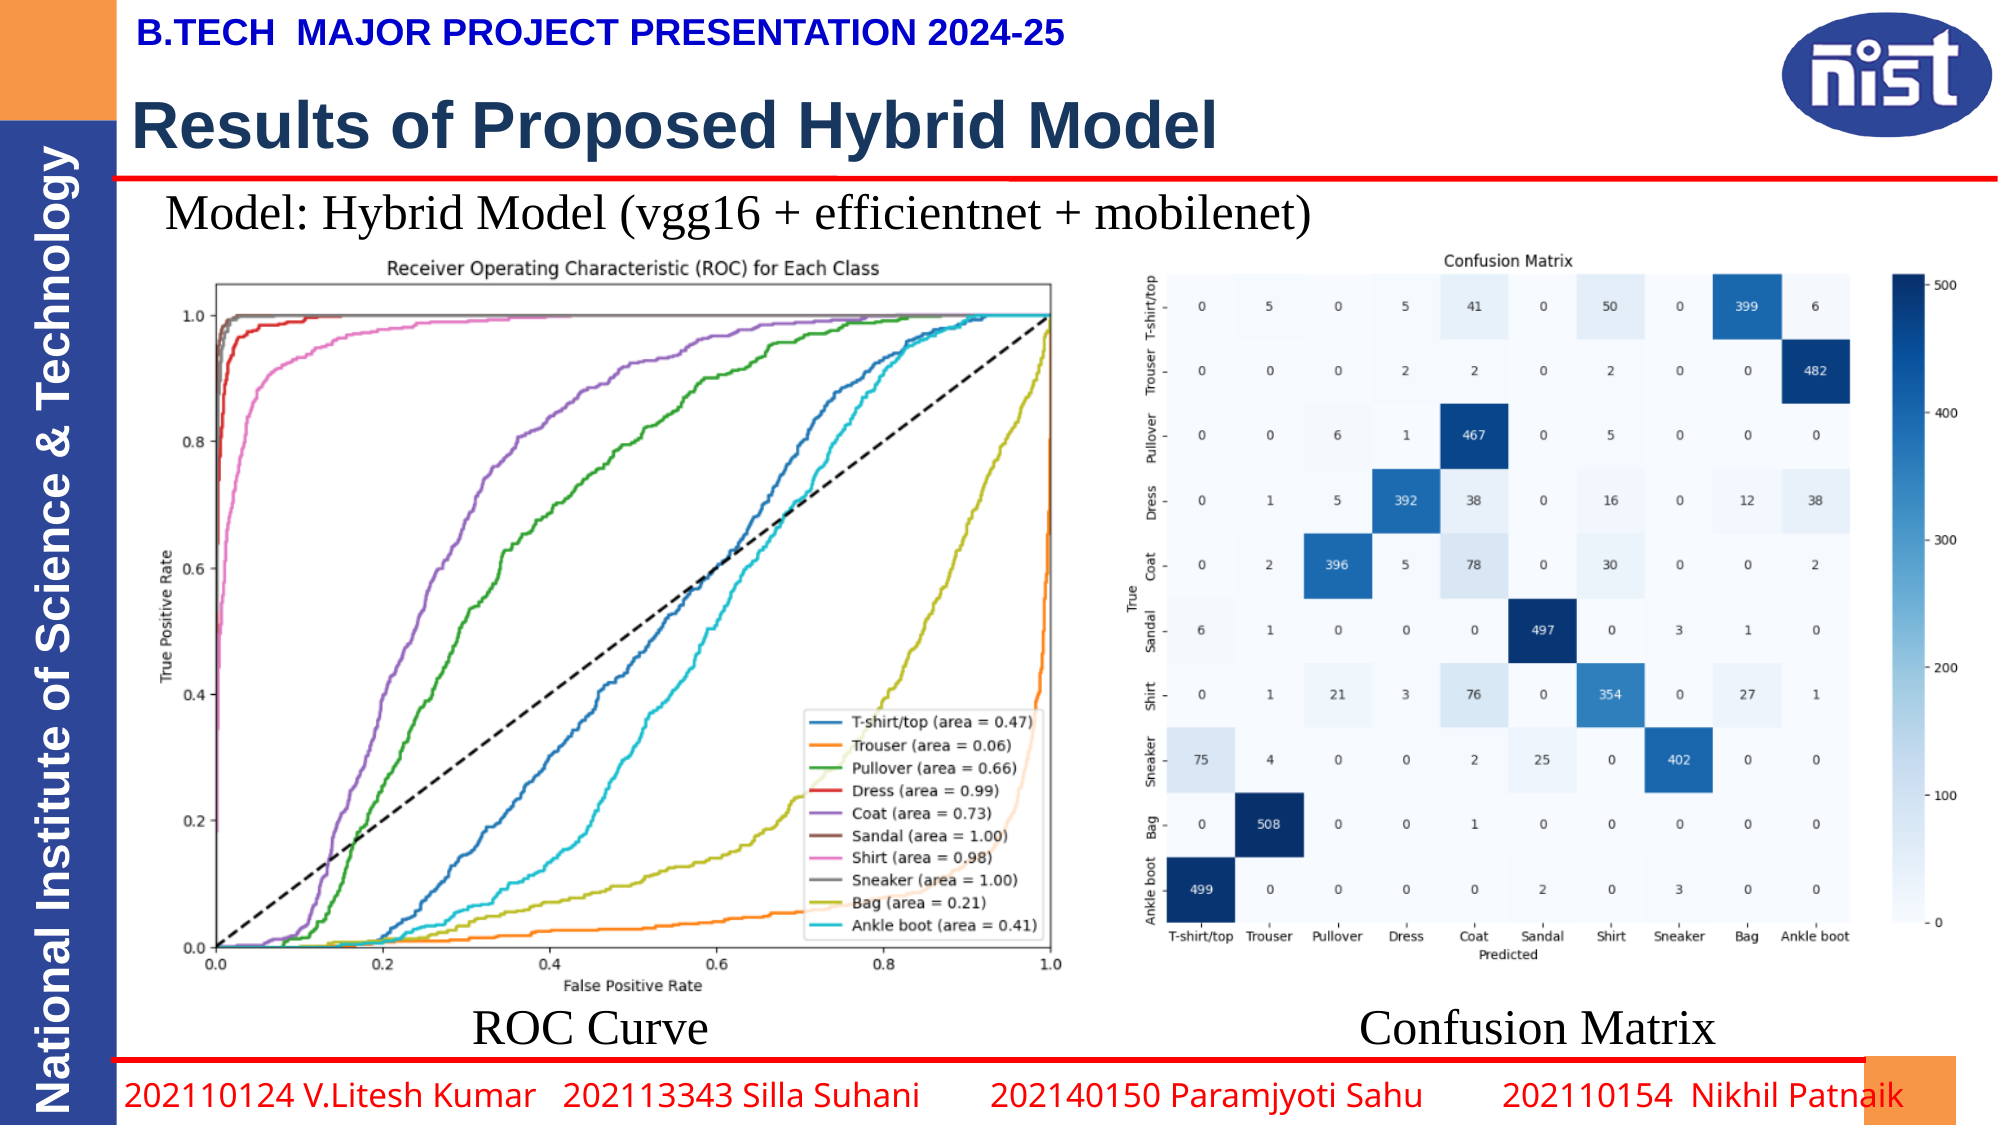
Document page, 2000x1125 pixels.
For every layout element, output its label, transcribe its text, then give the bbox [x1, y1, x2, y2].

text_box Results of Proposed Hybrid Model [116, 75, 1767, 176]
picture [1117, 247, 1977, 969]
picture [1775, 6, 2000, 150]
text_box Model: Hybrid Model (vgg16 + efficientnet + mobilenet) [137, 172, 1862, 248]
text_box ROC Curve Confusion Matrix [444, 986, 2000, 1062]
text_box 202110124 V.Litesh Kumar 202113343 Silla Suhani 202140150 Paramjyoti Sahu 202110154 Nikhil Patnaik [109, 1066, 2000, 1122]
picture [137, 252, 1073, 1000]
